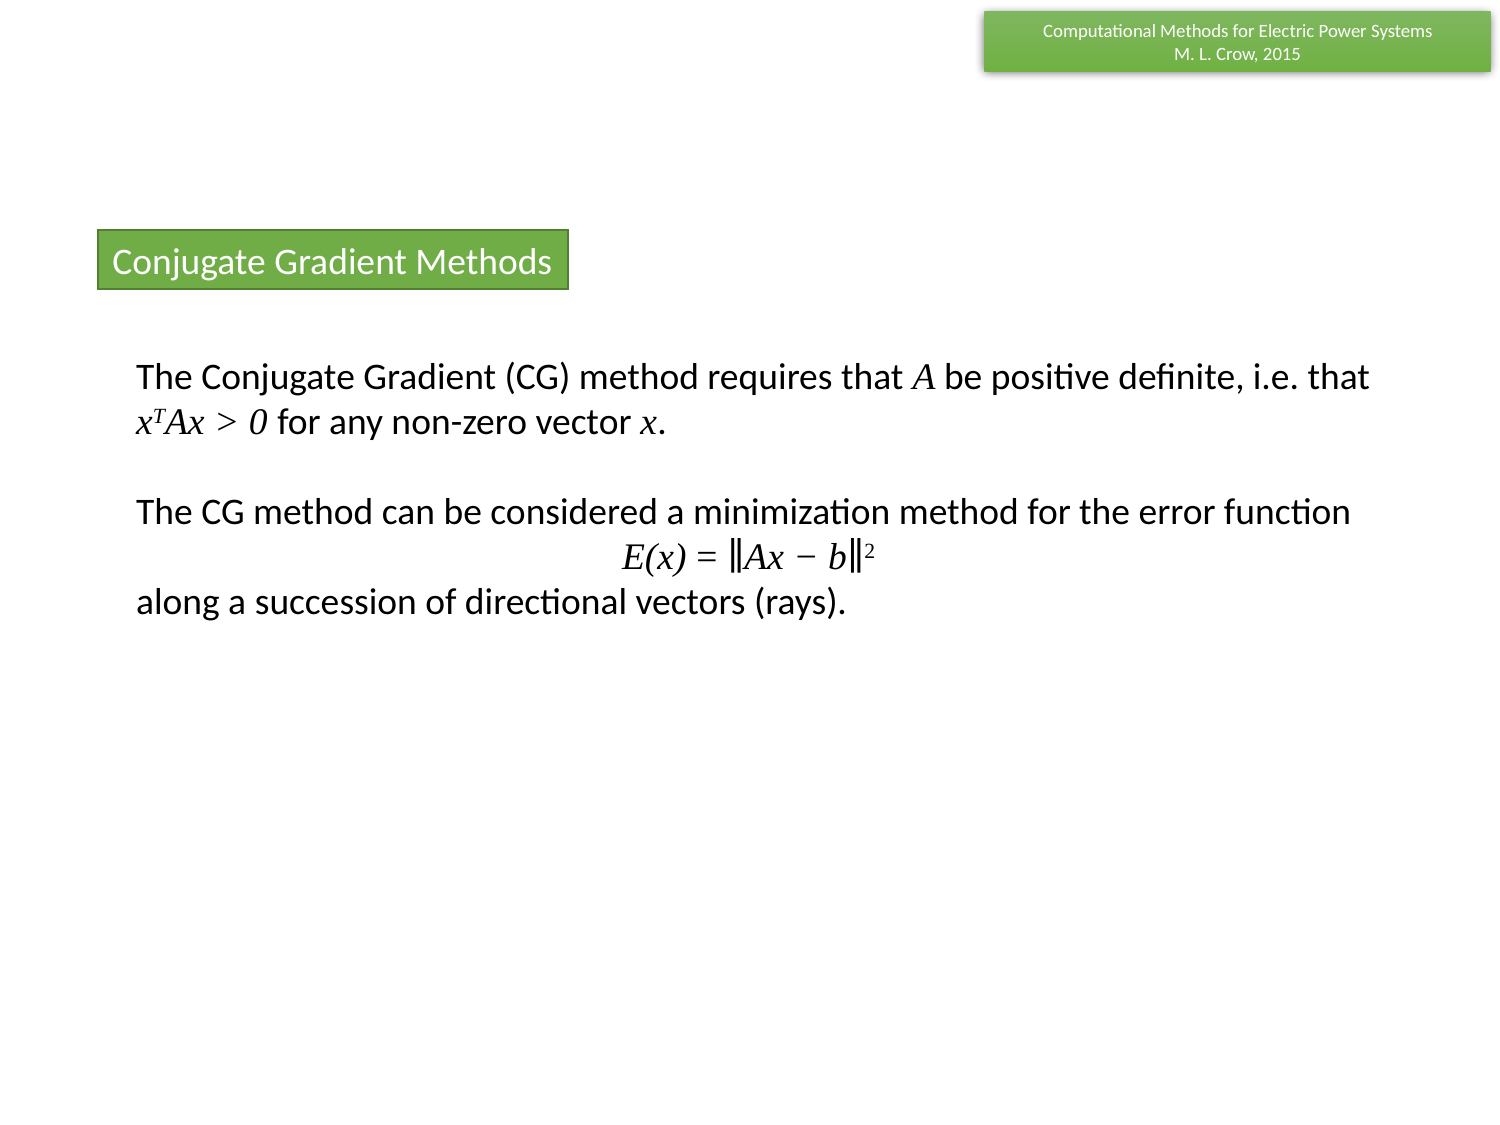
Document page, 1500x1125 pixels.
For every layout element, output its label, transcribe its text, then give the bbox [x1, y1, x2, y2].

text_box The Conjugate Gradient (CG) method requires that A be positive definite, i.e. that xTAx > 0 for any non-zero vector x. The CG method can be considered a minimization method for the error function E(x) = ∥Ax − b∥2 along a succession of directional vectors (rays). [121, 344, 1386, 630]
text_box Conjugate Gradient Methods [97, 229, 569, 290]
